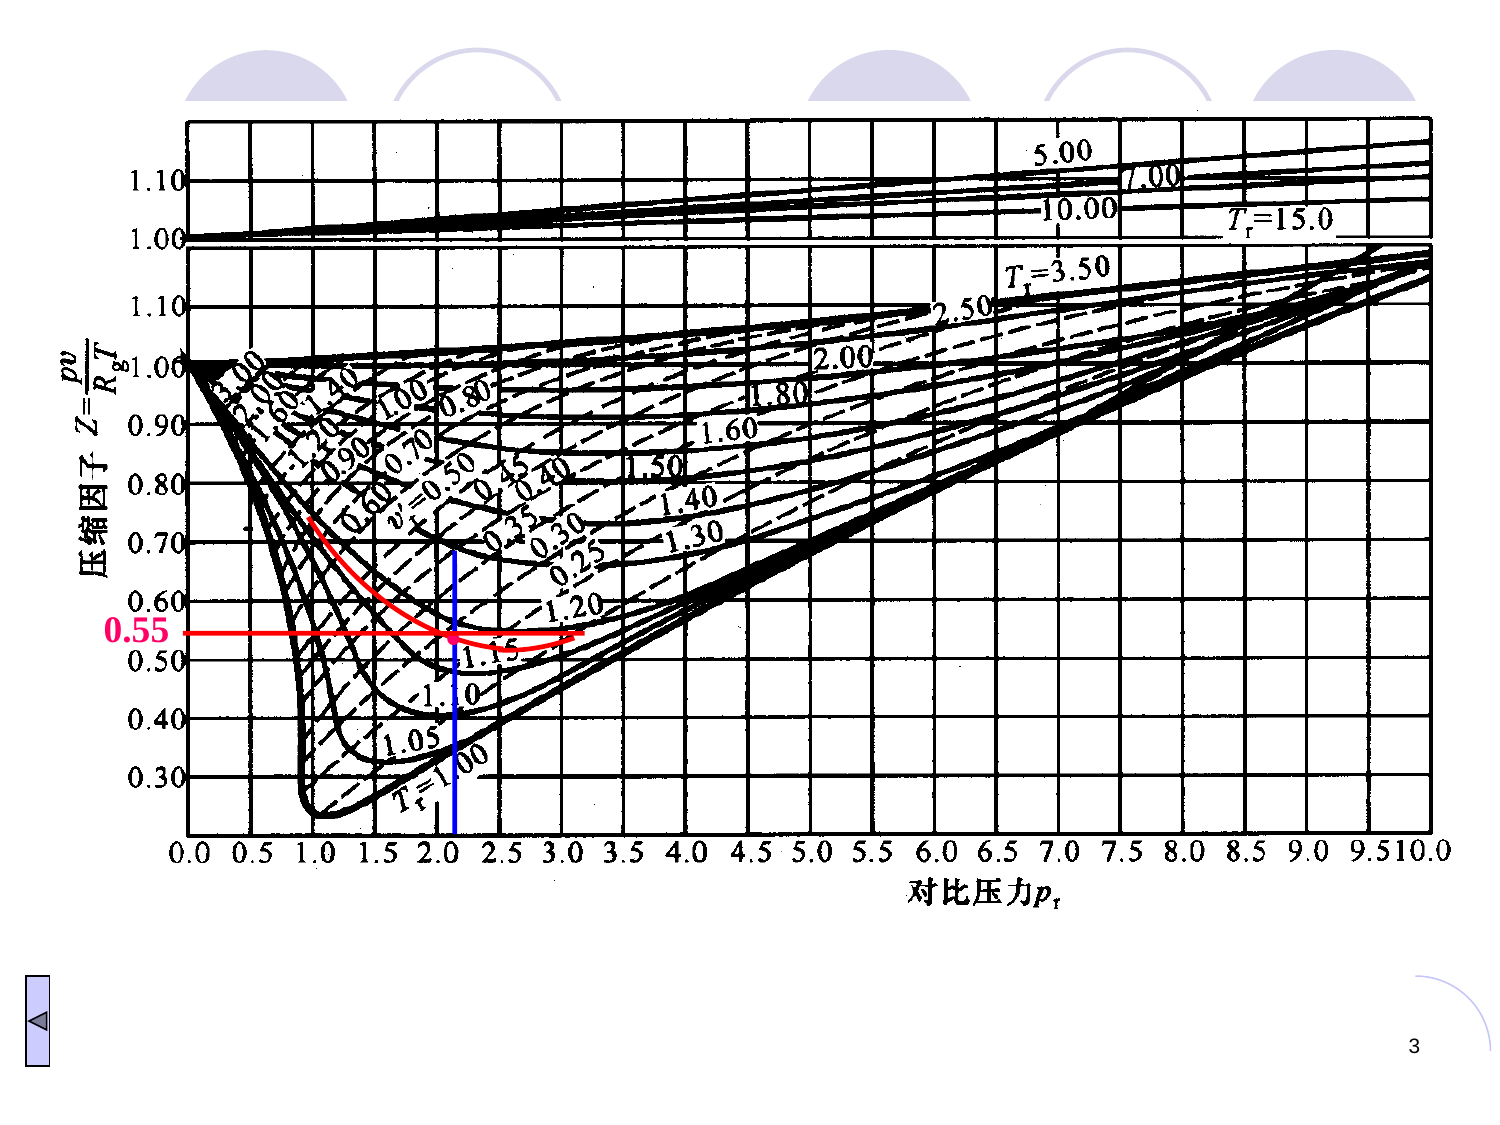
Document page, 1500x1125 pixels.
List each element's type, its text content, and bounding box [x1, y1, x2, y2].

slide_number 3 [1084, 1024, 1436, 1101]
text_box [26, 976, 50, 1067]
text_box [1415, 975, 1492, 1052]
picture [5, 101, 1483, 919]
